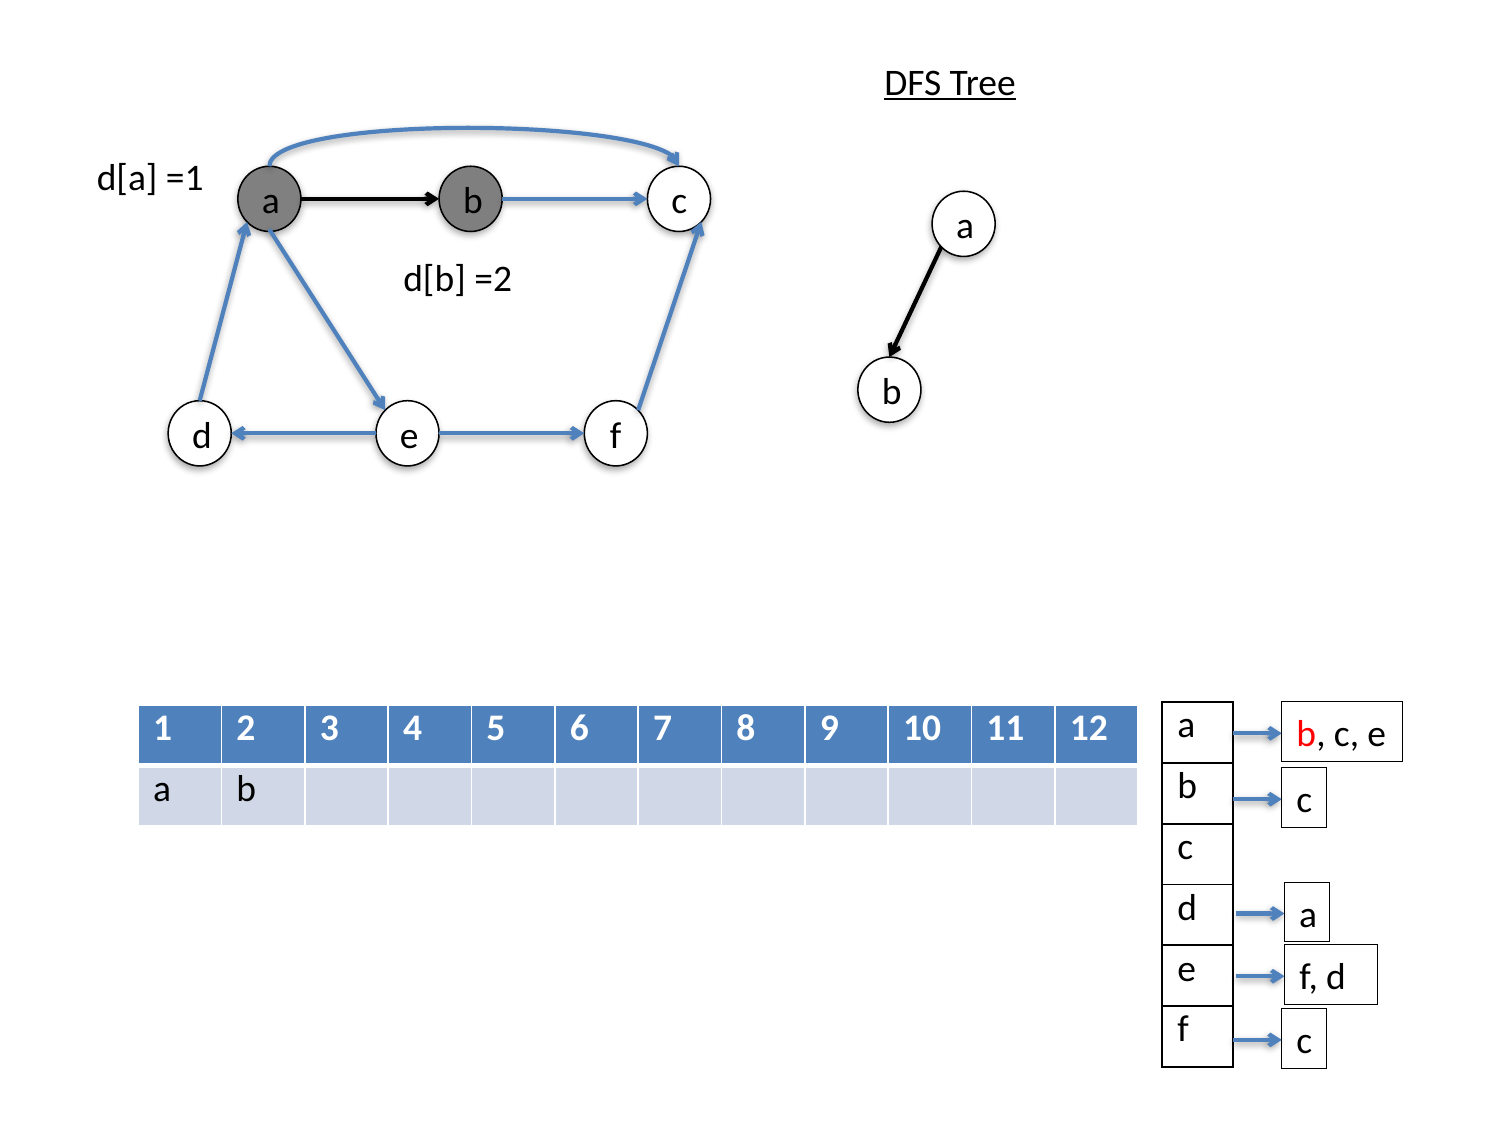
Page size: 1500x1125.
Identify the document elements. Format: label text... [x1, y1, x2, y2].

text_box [889, 246, 942, 358]
text_box e [375, 399, 440, 467]
table_cell [806, 768, 887, 825]
table_cell [1056, 768, 1137, 825]
table_cell [972, 768, 1054, 825]
text_box b, c, e [1281, 701, 1403, 762]
text_box b [482, 167, 503, 231]
table_cell [306, 768, 387, 825]
table_header 5 [472, 706, 554, 763]
table_cell [722, 768, 804, 825]
table_header 1 [139, 706, 221, 763]
text_box f [583, 399, 649, 467]
table_header 2 [222, 706, 304, 763]
text_box f, d [1284, 944, 1378, 1005]
table_header 8 [722, 706, 804, 763]
table_cell b [222, 768, 304, 825]
table_cell c [1163, 825, 1232, 884]
text_box d [167, 400, 232, 467]
table_cell [556, 768, 637, 825]
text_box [473, 0, 477, 372]
text_box b [857, 357, 922, 424]
text_box c [646, 165, 712, 222]
table_cell a [139, 768, 221, 825]
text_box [199, 221, 248, 401]
table_cell b [1163, 764, 1232, 823]
text_box a [931, 190, 996, 258]
text_box d[a] =1 [82, 145, 219, 206]
table_header 10 [889, 706, 971, 763]
table_cell [639, 768, 721, 825]
text_box d[b] =2 [391, 246, 468, 307]
table_header 3 [306, 706, 387, 763]
table_header 7 [639, 706, 721, 763]
text_box c [1281, 767, 1327, 828]
table_header 9 [806, 706, 887, 763]
table_cell [889, 768, 971, 825]
text_box a [1284, 882, 1330, 942]
text_box d[b] =2 [482, 246, 528, 307]
table_cell e [1163, 946, 1232, 1005]
table_header a [1163, 703, 1232, 762]
table_cell f [1163, 1007, 1232, 1066]
table_header 4 [389, 706, 471, 763]
table_header 12 [1056, 706, 1137, 763]
text_box DFS Tree [869, 50, 1031, 111]
table_cell [472, 768, 554, 825]
table_header 6 [556, 706, 637, 763]
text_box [637, 221, 702, 411]
text_box c [1281, 1008, 1327, 1069]
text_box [269, 231, 386, 411]
text_box b [438, 165, 468, 233]
text_box a [237, 166, 302, 232]
table_header 11 [972, 706, 1054, 763]
table_cell [389, 768, 471, 825]
table_cell d [1163, 885, 1232, 944]
